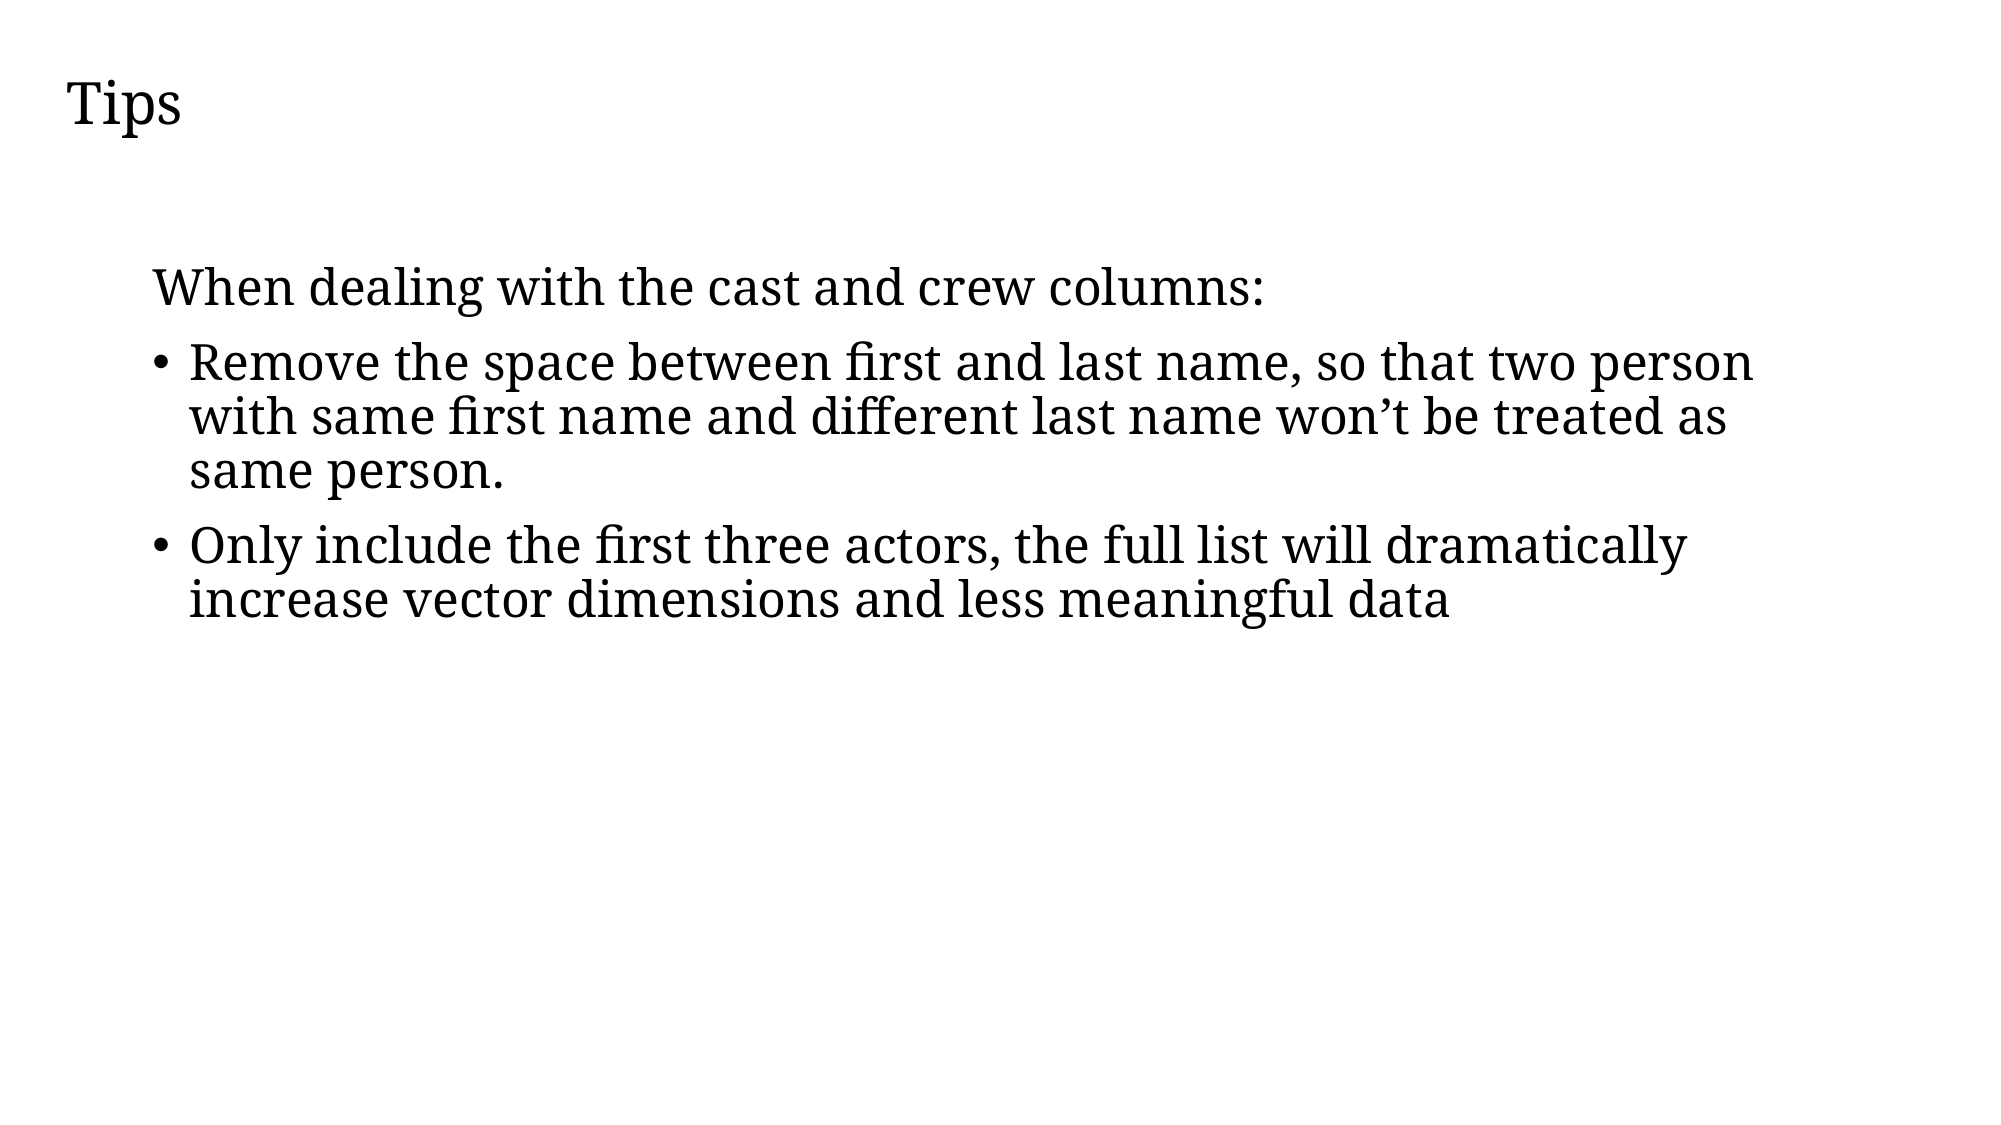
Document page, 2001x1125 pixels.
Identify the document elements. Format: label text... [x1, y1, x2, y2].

text_box Tips [52, 58, 644, 144]
list When dealing with the cast and crew columns: Remove the space between first and last name, so that two person with same first name and different last name won’t be treated as same person. Only include the first three actors, the full list will dramatically increase vector dimensions and less meaningful data [137, 254, 1863, 969]
